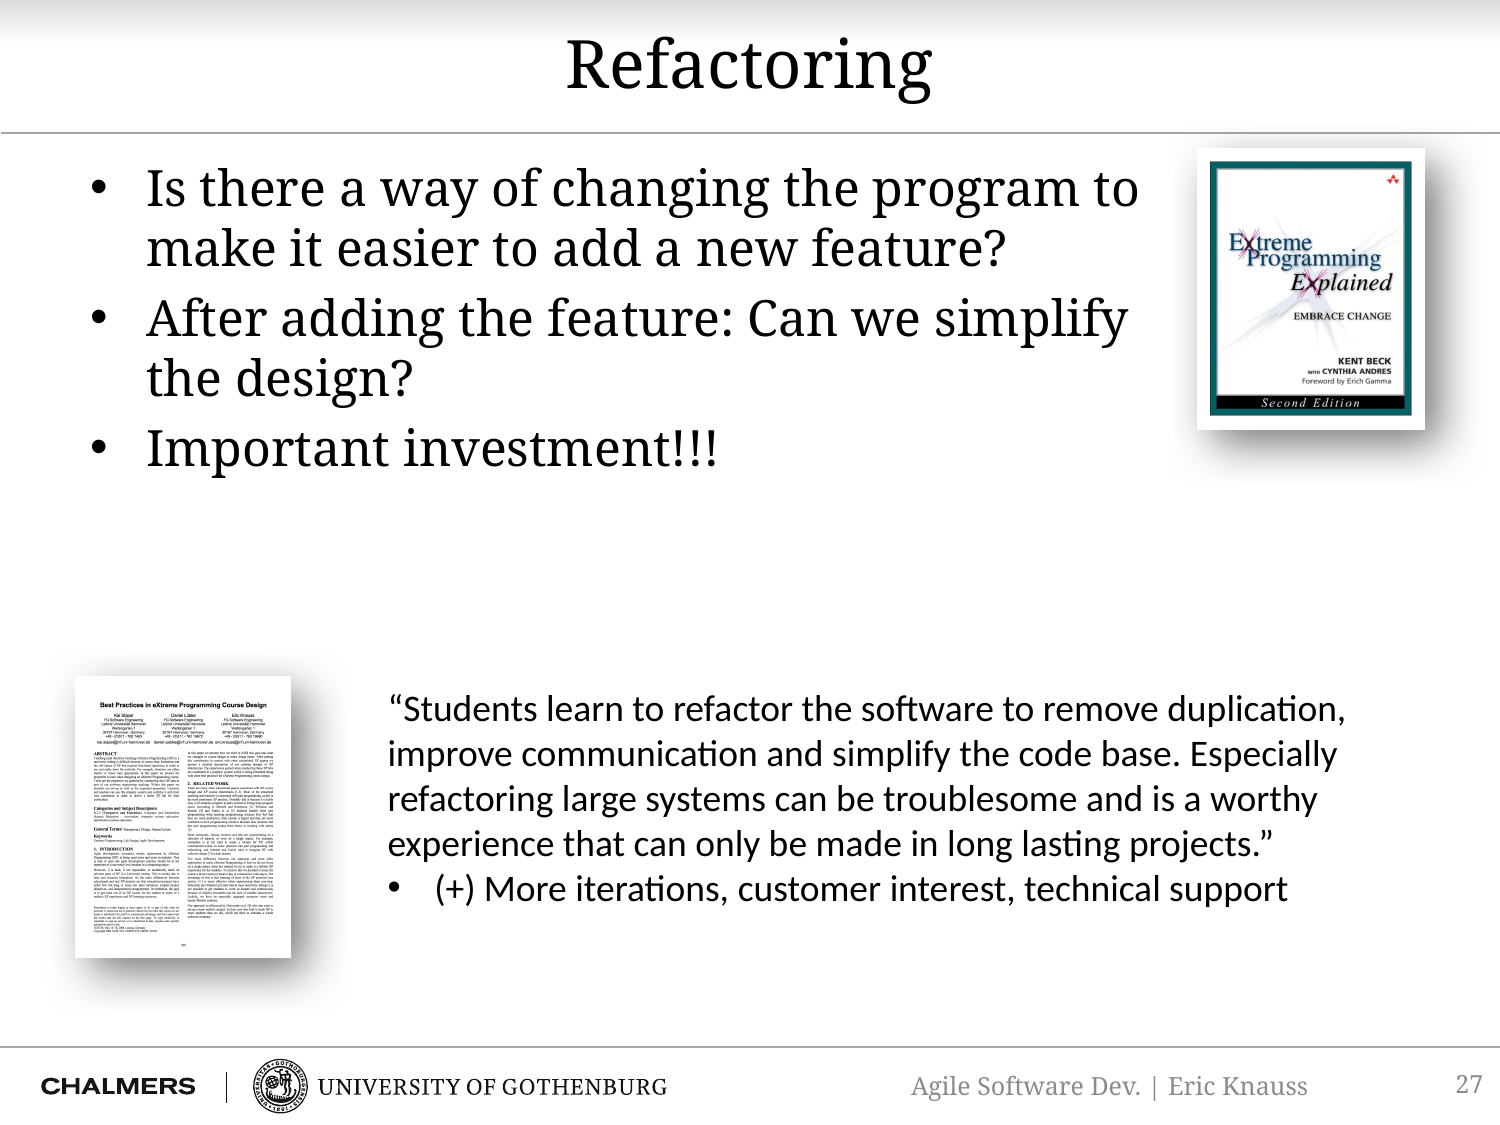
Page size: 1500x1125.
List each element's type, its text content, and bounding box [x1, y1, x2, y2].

text_box “Students learn to refactor the software to remove duplication, improve communication and simplify the code base. Especially refactoring large systems can be troublesome and is a worthy experience that can only be made in long lasting projects.” (+) More iterations, customer interest, technical support [372, 676, 1425, 917]
picture [74, 676, 292, 958]
title Refactoring [75, 4, 1425, 120]
picture [1197, 148, 1426, 430]
text_box Is there a way of changing the program to make it easier to add a new feature? After adding the feature: Can we simplify the design? Important investment!!! [74, 148, 1198, 1024]
slide_number 27 [1360, 1055, 1499, 1116]
footer Agile Software Dev. | Eric Knauss [872, 1055, 1348, 1116]
